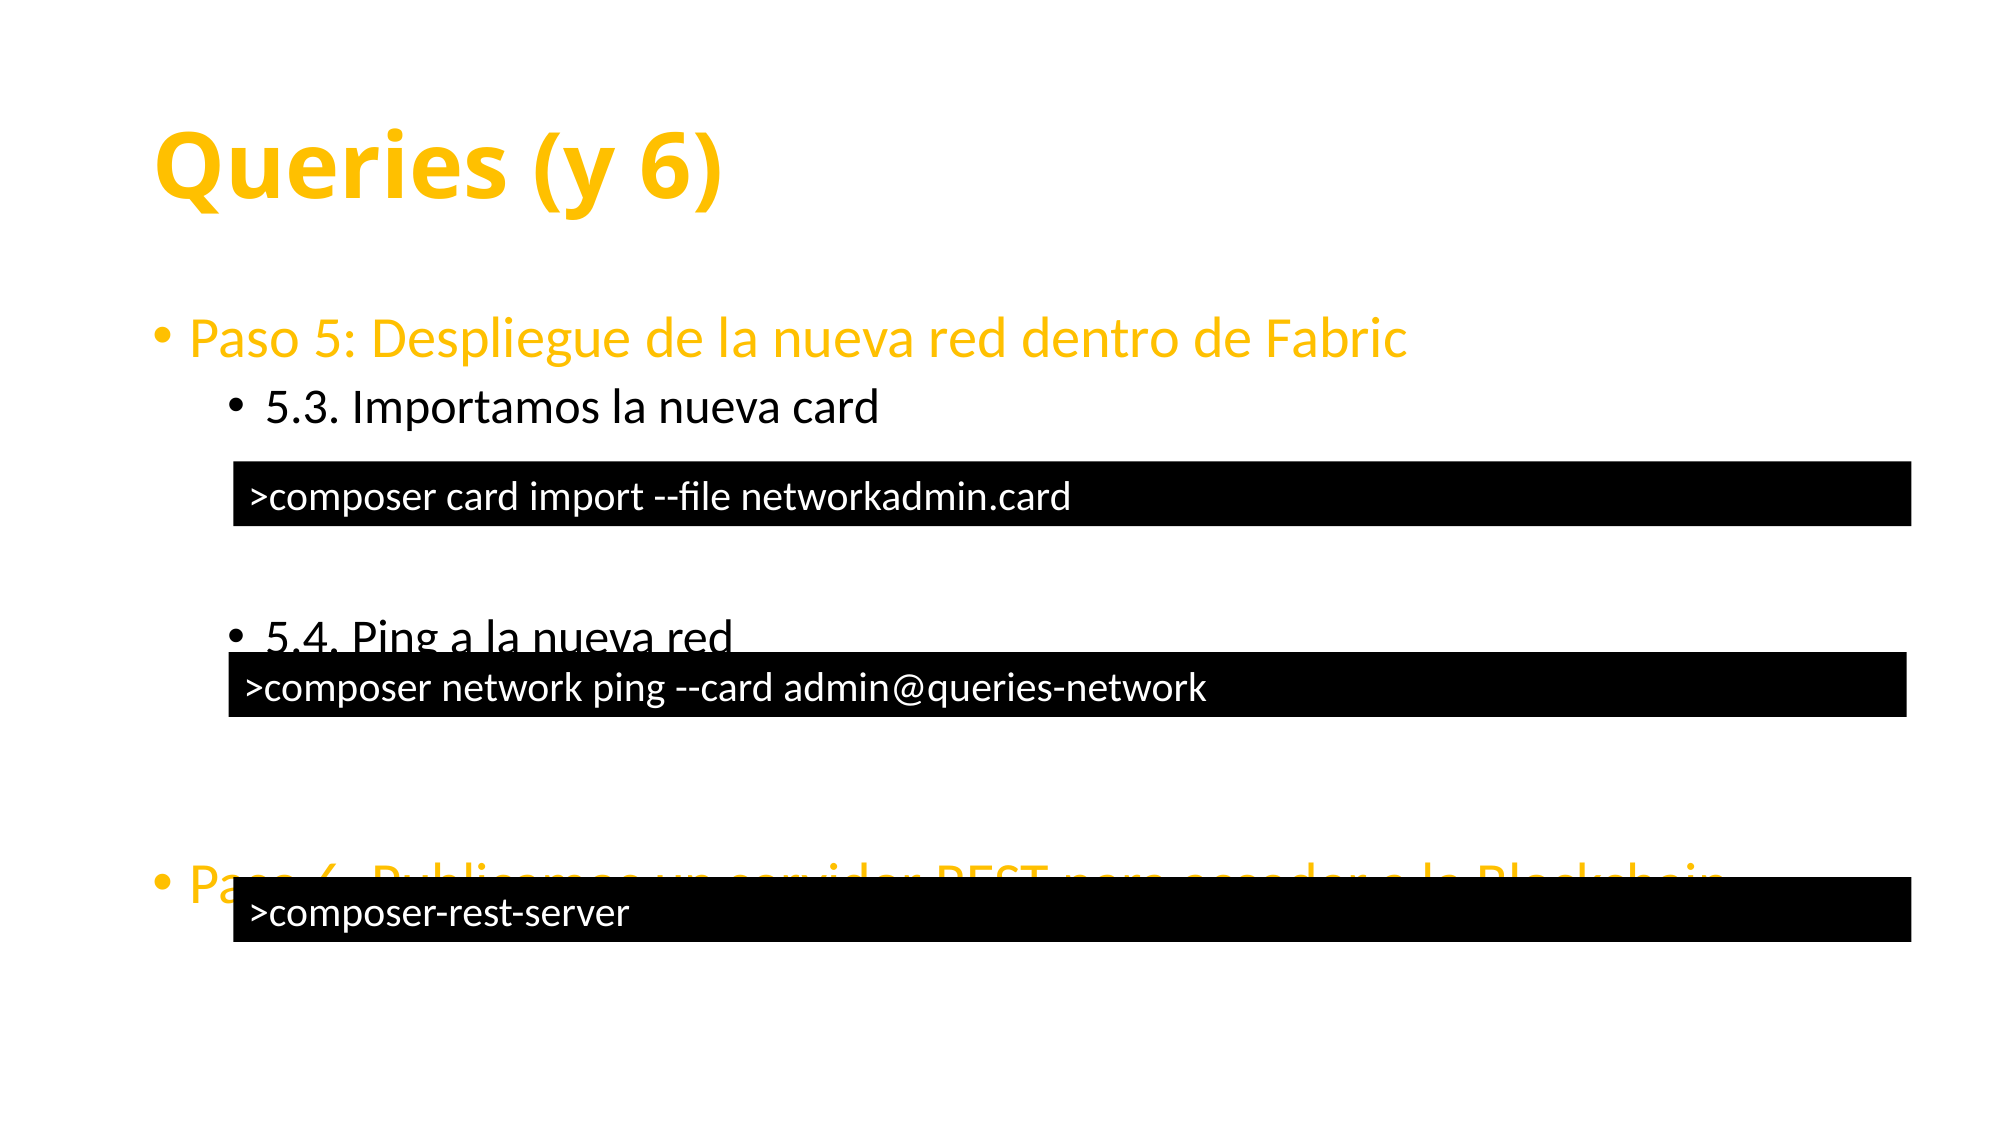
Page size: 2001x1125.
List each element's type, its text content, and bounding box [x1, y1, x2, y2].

text_box >composer network ping --card admin@queries-network [228, 652, 1907, 717]
list Paso 5: Despliegue de la nueva red dentro de Fabric 5.3. Importamos la nueva card 5.4. Ping a la nueva red Paso 6: Publicamos un servidor REST para acceder a la Blockchain [137, 299, 1863, 1014]
text_box >composer card import --file networkadmin.card [233, 461, 1912, 527]
title Queries (y 6) [137, 59, 1863, 278]
text_box >composer-rest-server [233, 877, 1912, 942]
